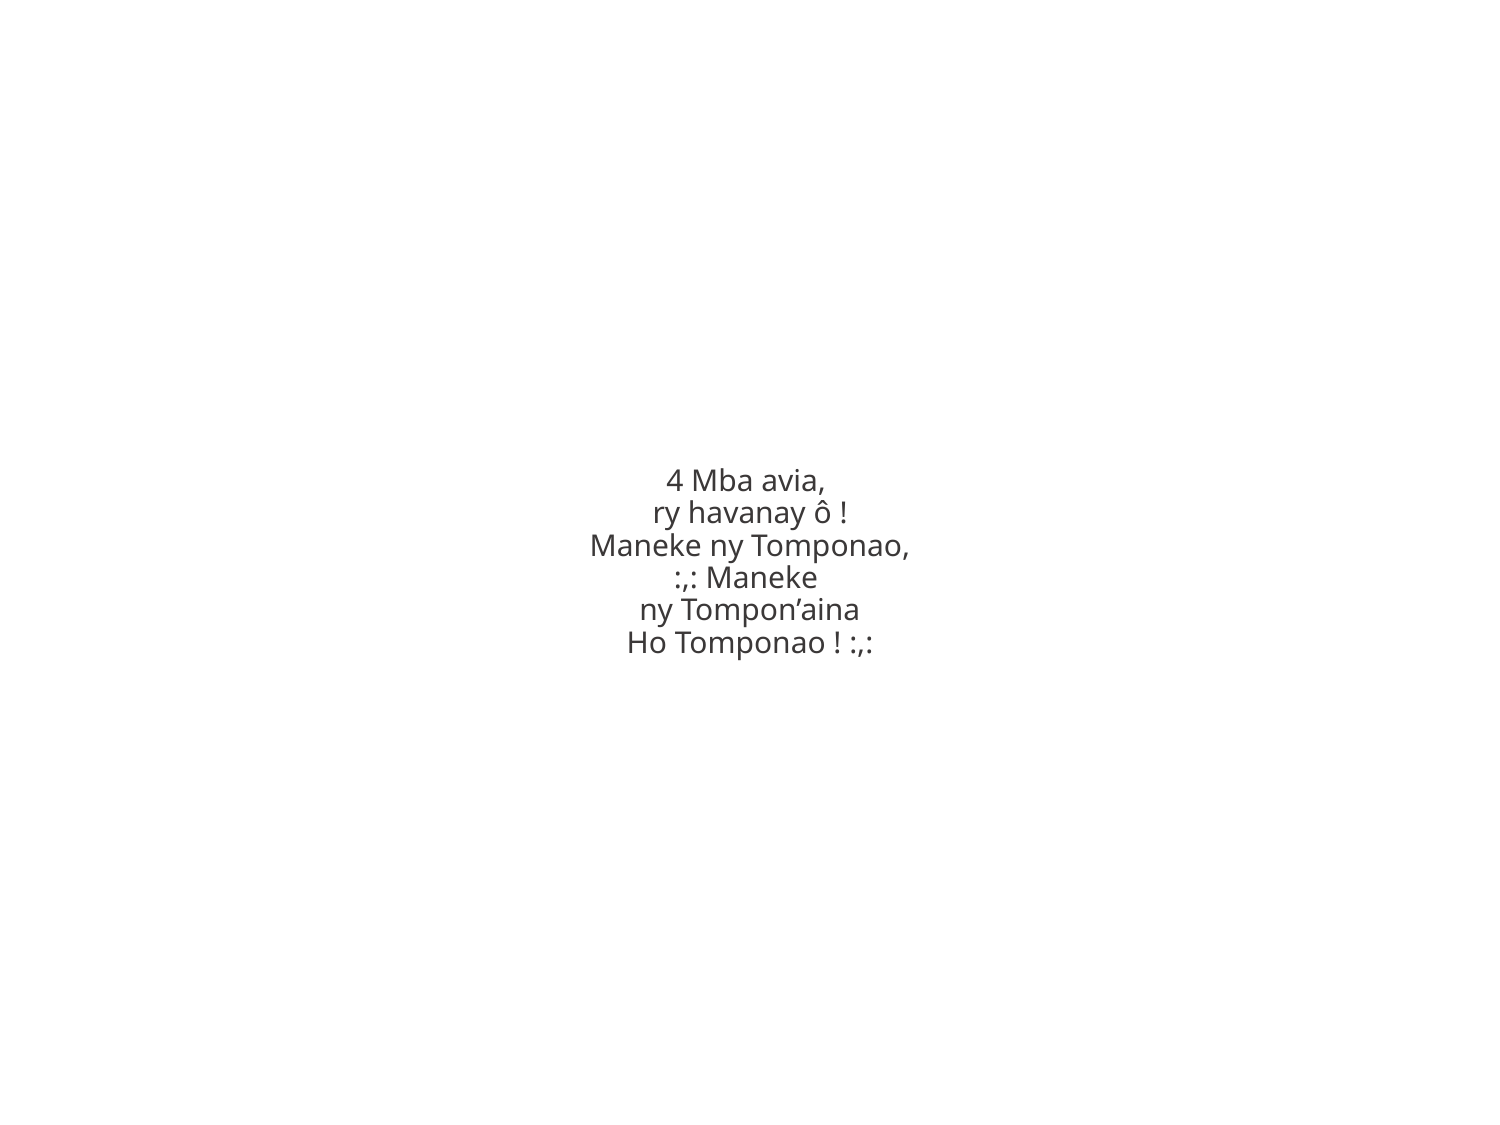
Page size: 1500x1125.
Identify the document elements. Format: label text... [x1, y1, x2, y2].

title 4 Mba avia, ry havanay ô ! Maneke ny Tomponao, :,: Maneke ny Tompon’aina Ho Tomponao ! :,: [34, 453, 1465, 672]
